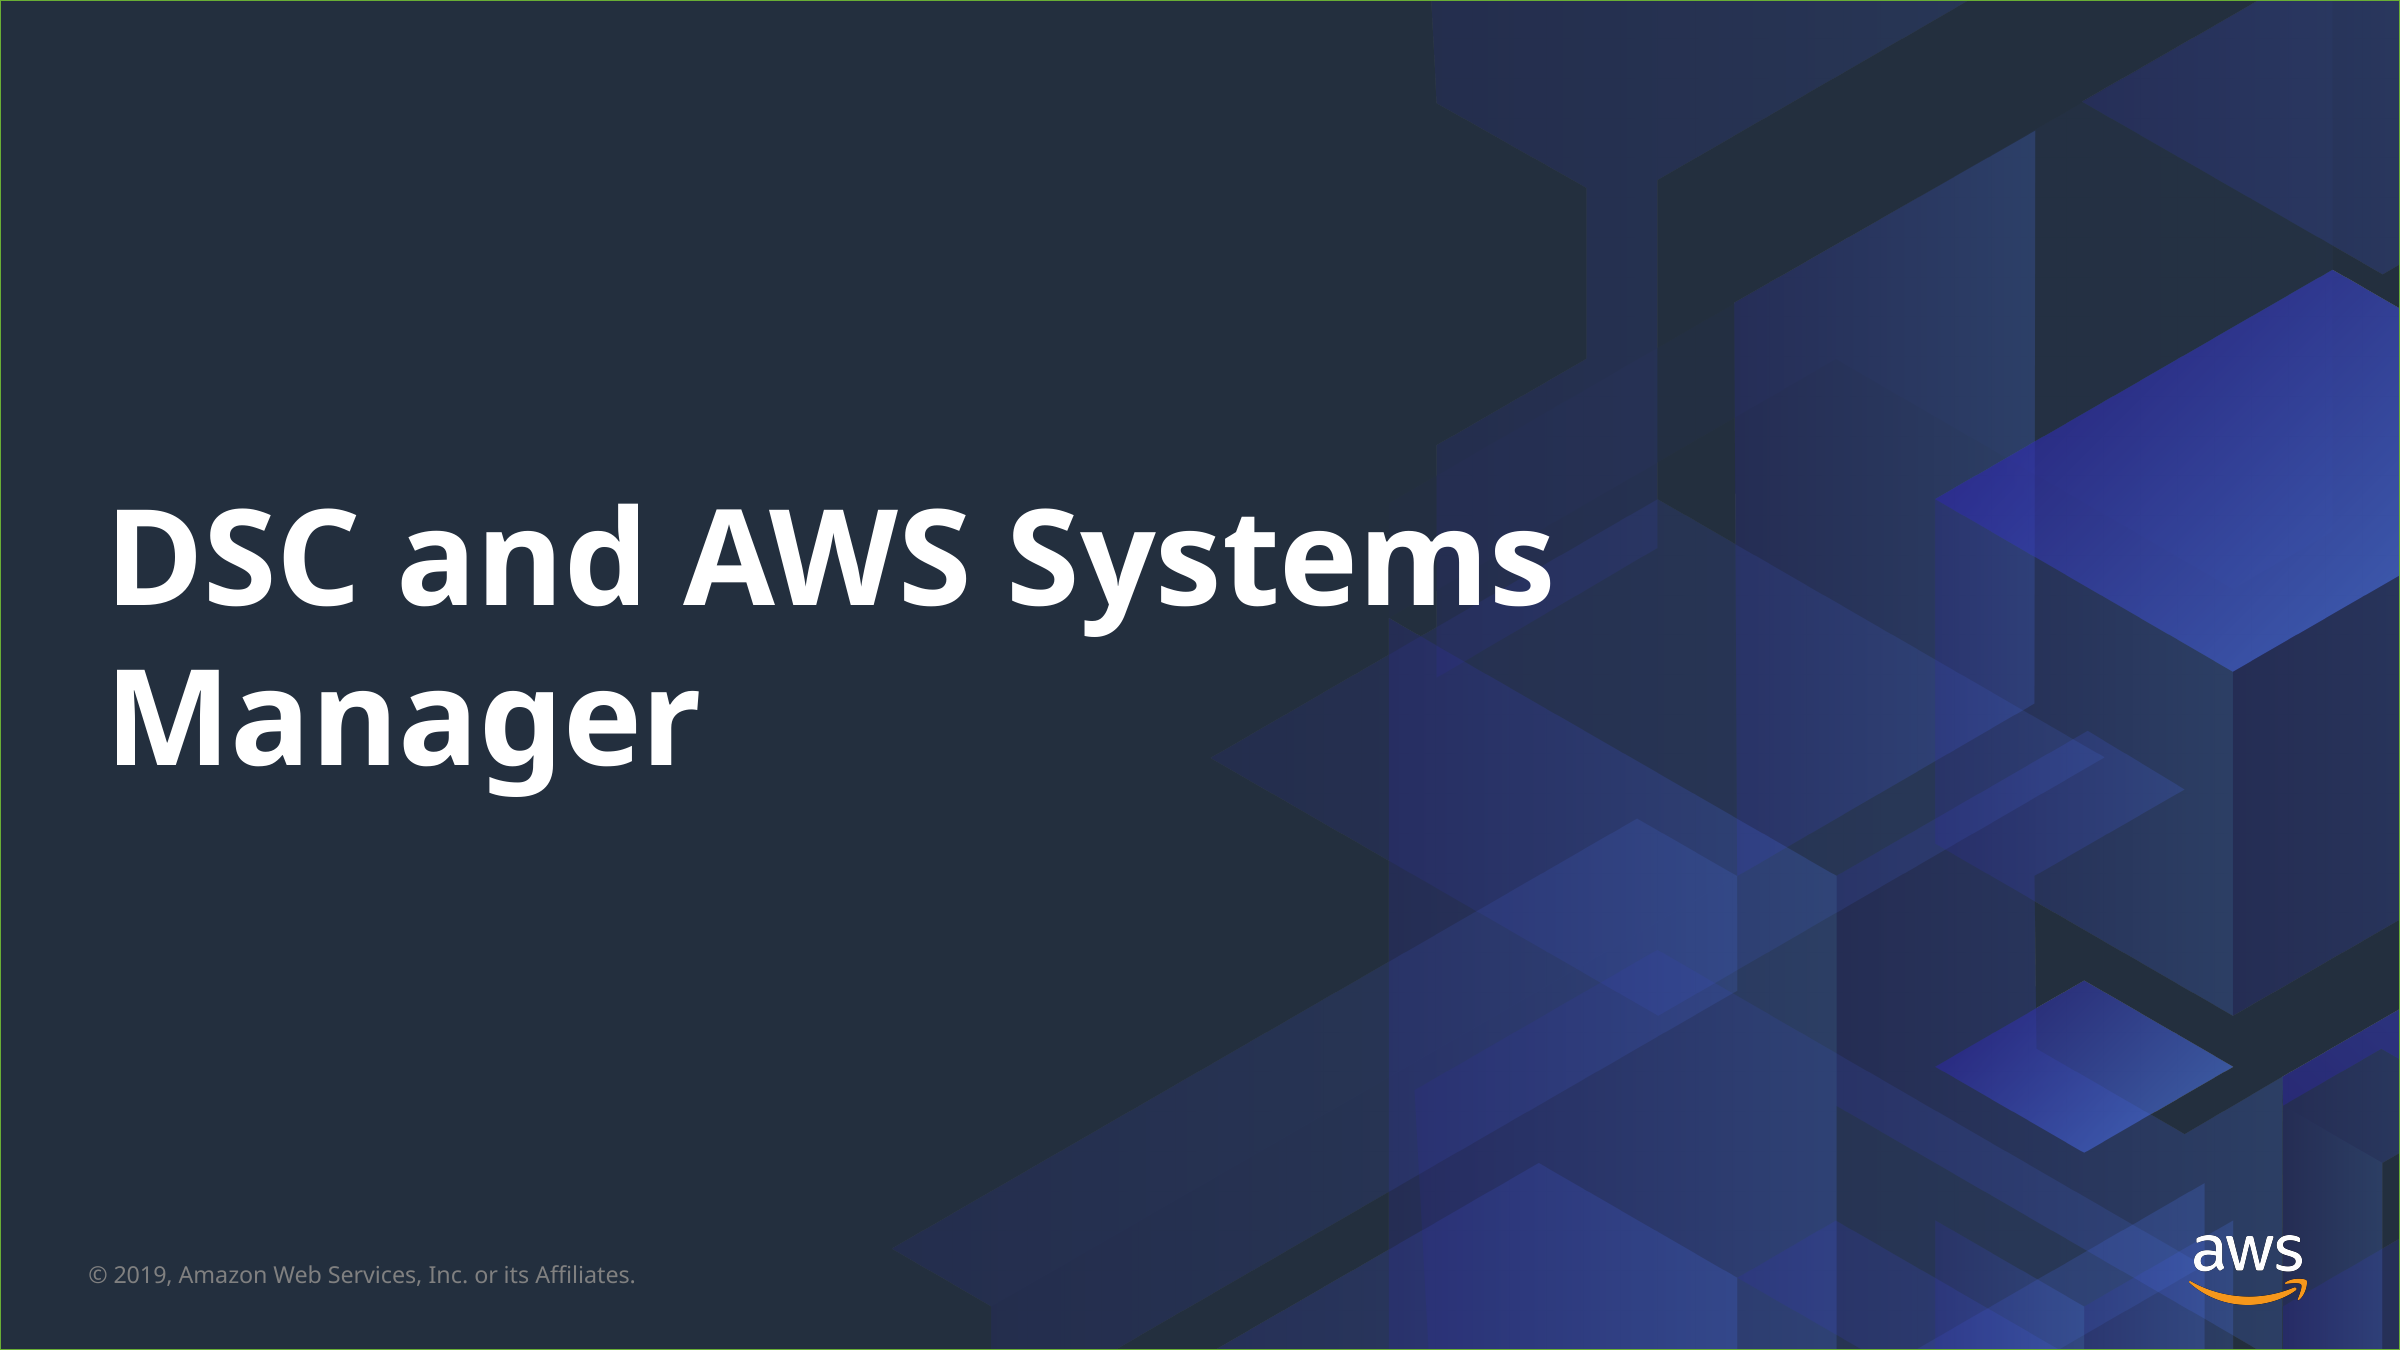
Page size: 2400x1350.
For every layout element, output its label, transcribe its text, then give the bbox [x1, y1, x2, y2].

title DSC and AWS Systems Manager [90, 510, 2130, 755]
picture [1, 1, 2399, 1349]
